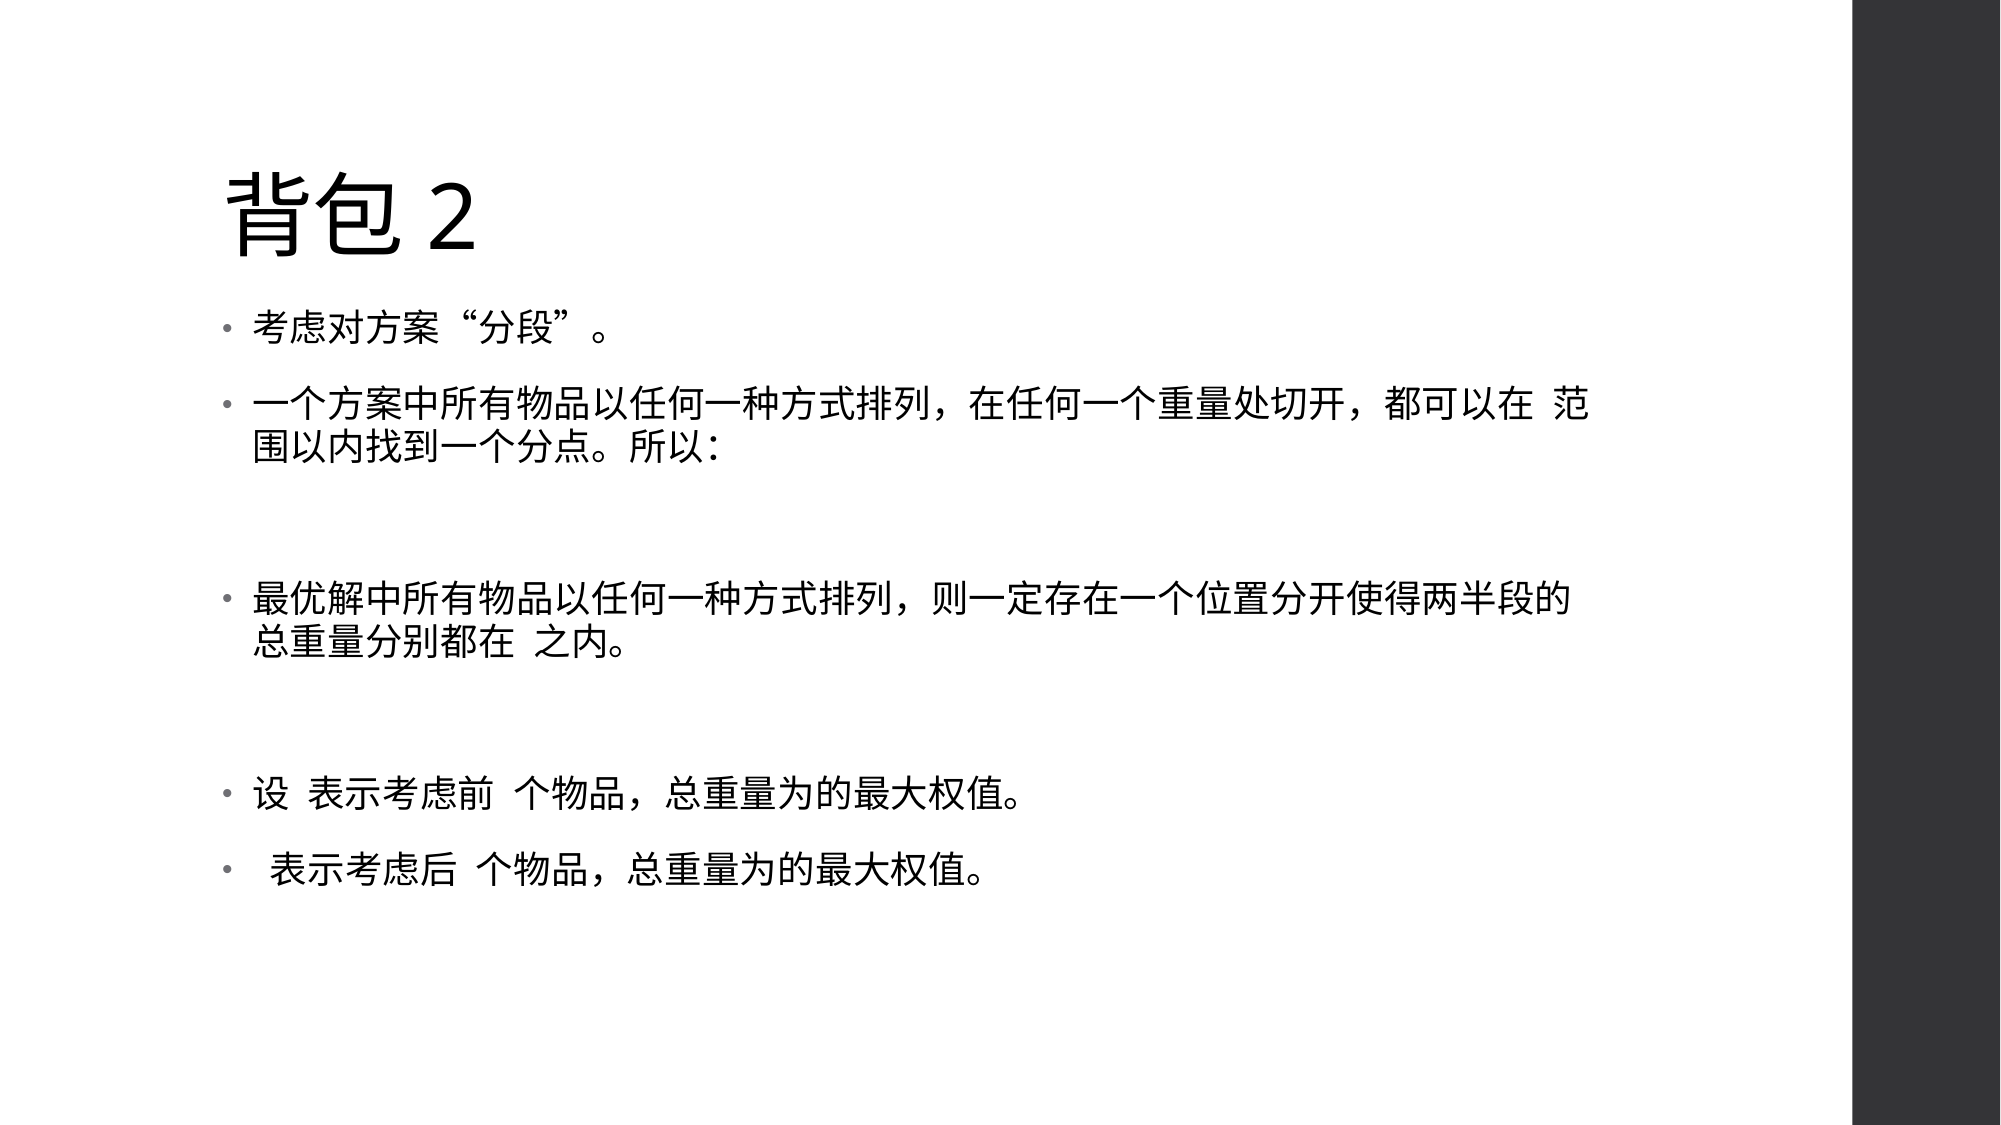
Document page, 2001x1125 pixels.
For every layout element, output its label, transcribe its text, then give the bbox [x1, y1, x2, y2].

title 背包2 [206, 60, 1797, 278]
